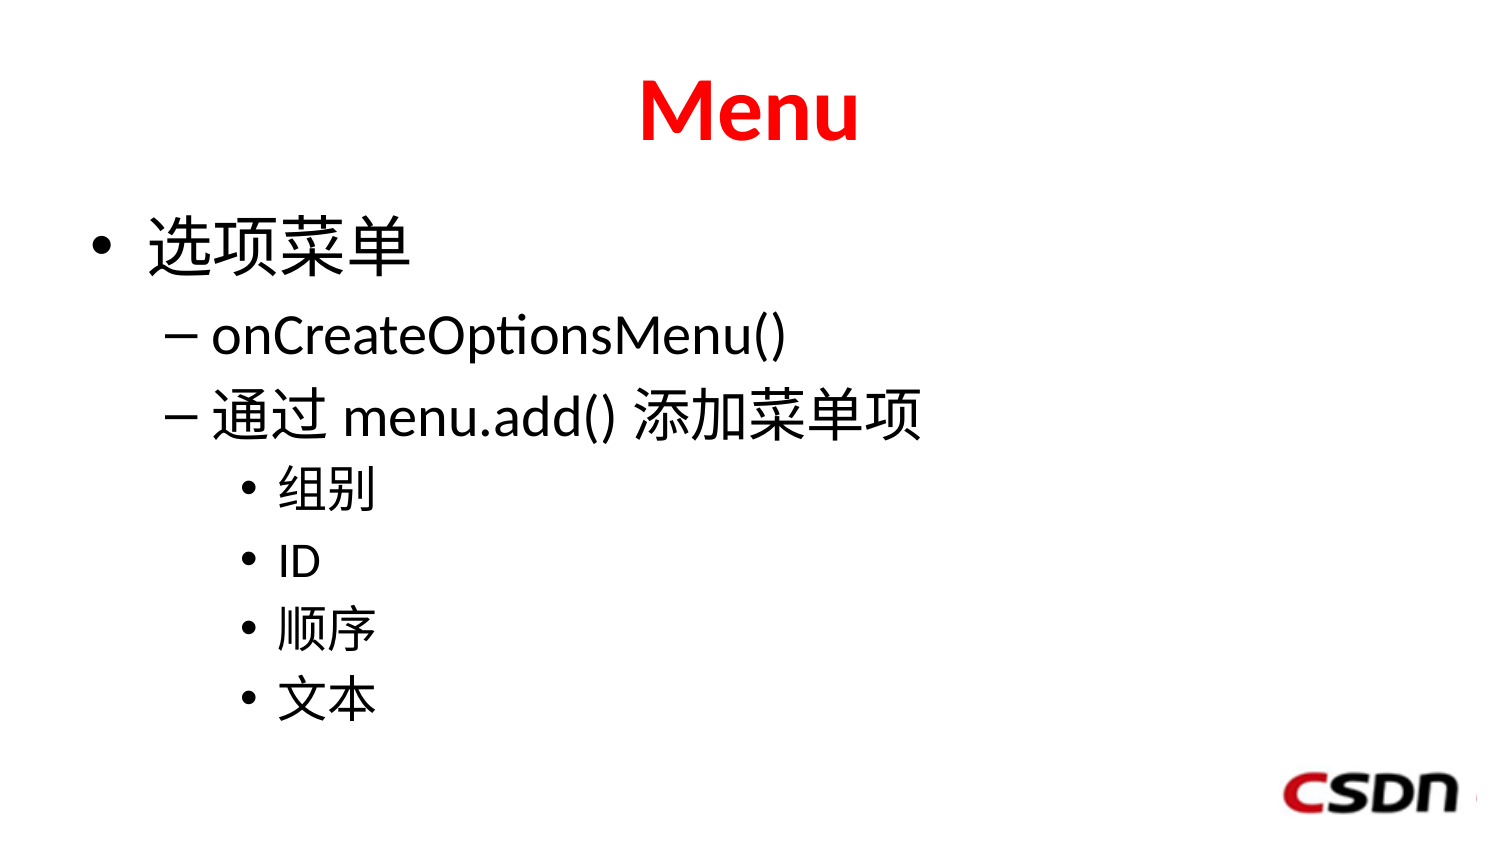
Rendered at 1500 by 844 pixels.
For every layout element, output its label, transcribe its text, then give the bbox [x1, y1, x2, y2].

list 选项菜单 onCreateOptionsMenu() 通过menu.add()添加菜单项 组别 ID 顺序 文本 [75, 196, 1425, 789]
title Menu [75, 33, 1425, 175]
picture [1257, 740, 1477, 824]
